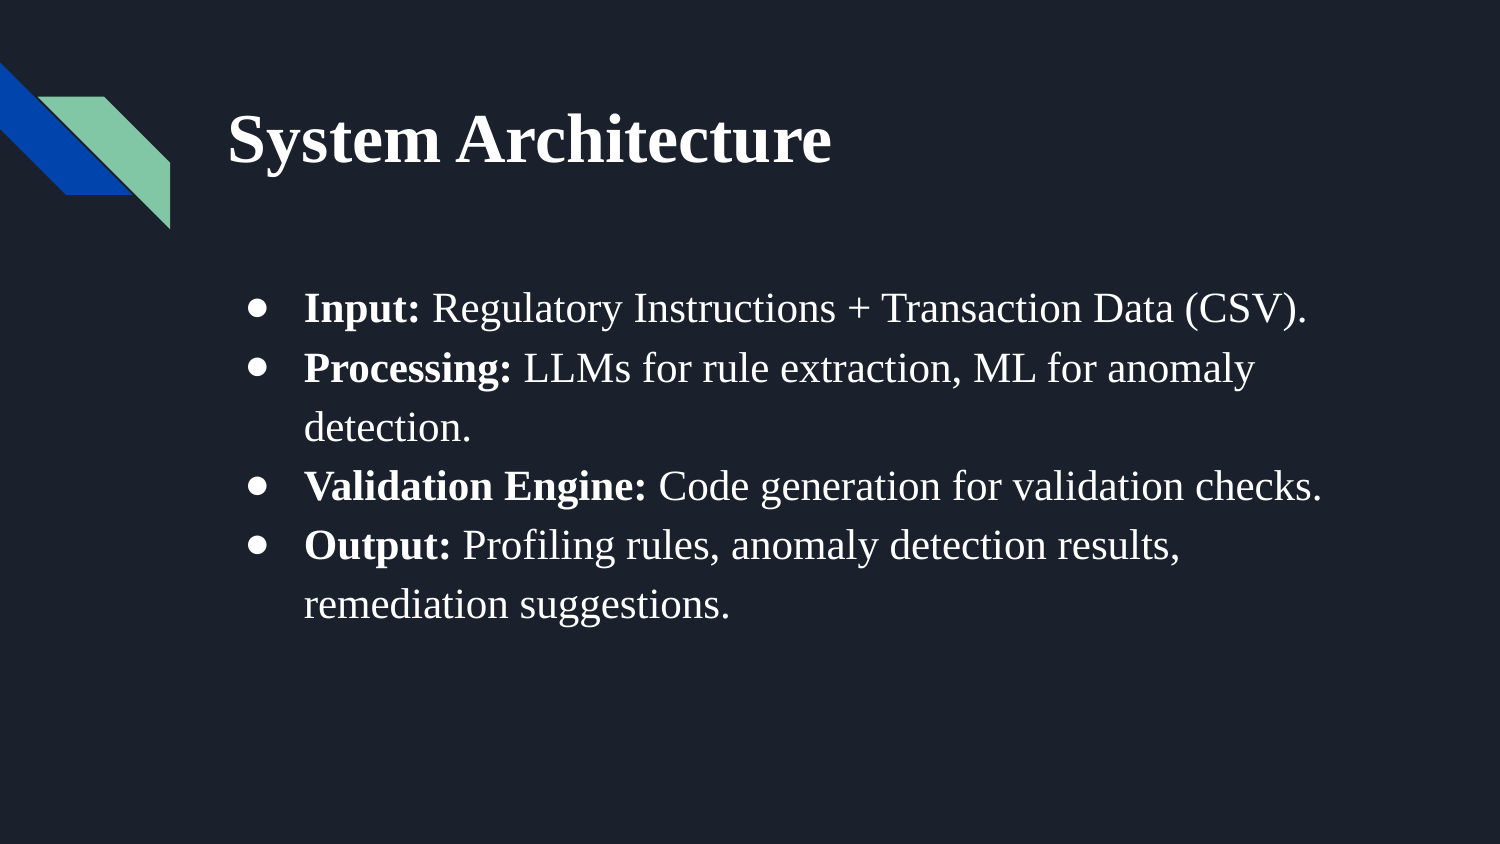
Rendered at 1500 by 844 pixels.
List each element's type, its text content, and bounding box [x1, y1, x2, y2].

list Input: Regulatory Instructions + Transaction Data (CSV). Processing: LLMs for rule extraction, ML for anomaly detection. Validation Engine: Code generation for validation checks. Output: Profiling rules, anomaly detection results, remediation suggestions. [212, 257, 1368, 735]
title System Architecture [212, 64, 1368, 215]
